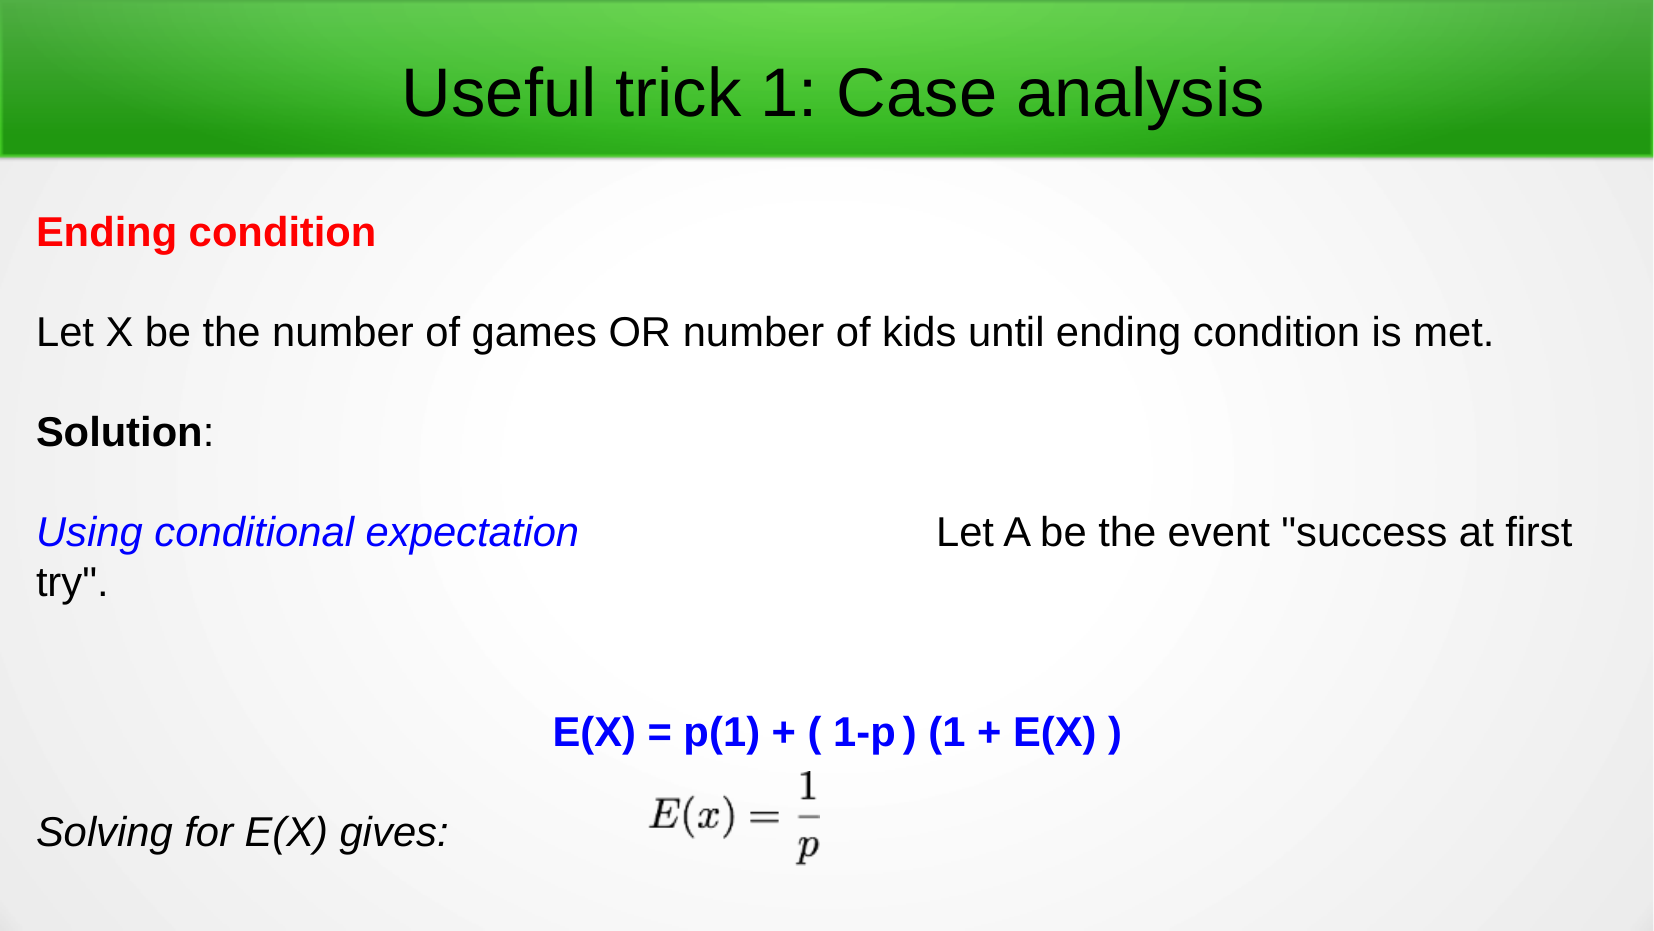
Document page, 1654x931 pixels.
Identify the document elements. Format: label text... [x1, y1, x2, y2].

picture [0, 0, 1654, 931]
text_box Useful trick 1: Case analysis [48, 35, 1620, 142]
text_box Ending condition Let X be the number of games OR number of kids until ending condition is met. Solution: Using conditional expectation Let A be the event "success at first try". E(X) = p(1) + ( 1-p ) (1 + E(X) ) Solving for E(X) gives: [21, 197, 1654, 863]
